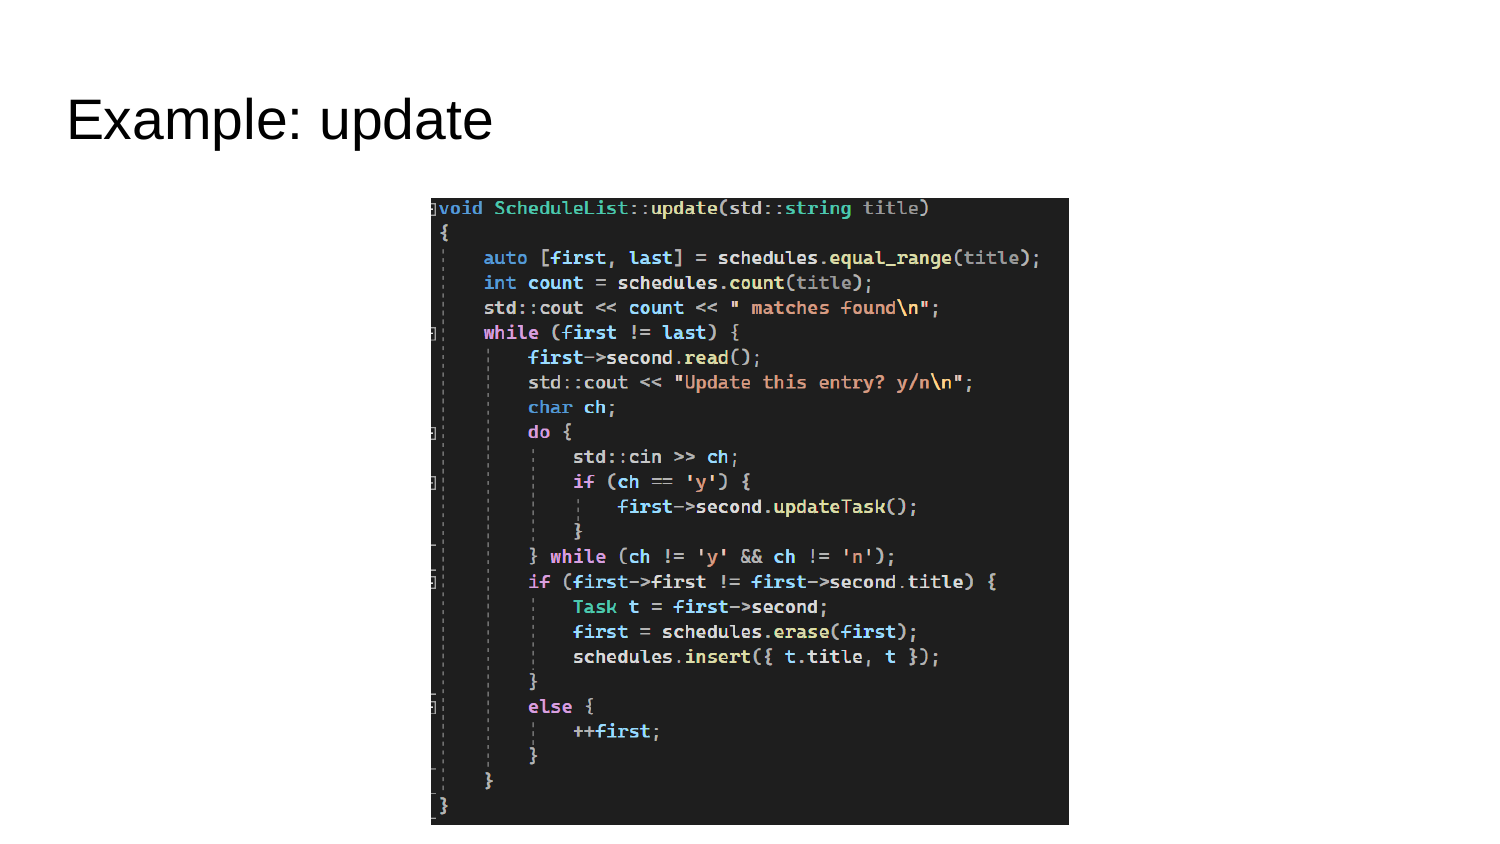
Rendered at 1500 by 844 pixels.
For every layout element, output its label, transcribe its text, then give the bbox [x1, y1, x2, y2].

picture [430, 197, 1069, 826]
title Example: update [51, 72, 1449, 167]
